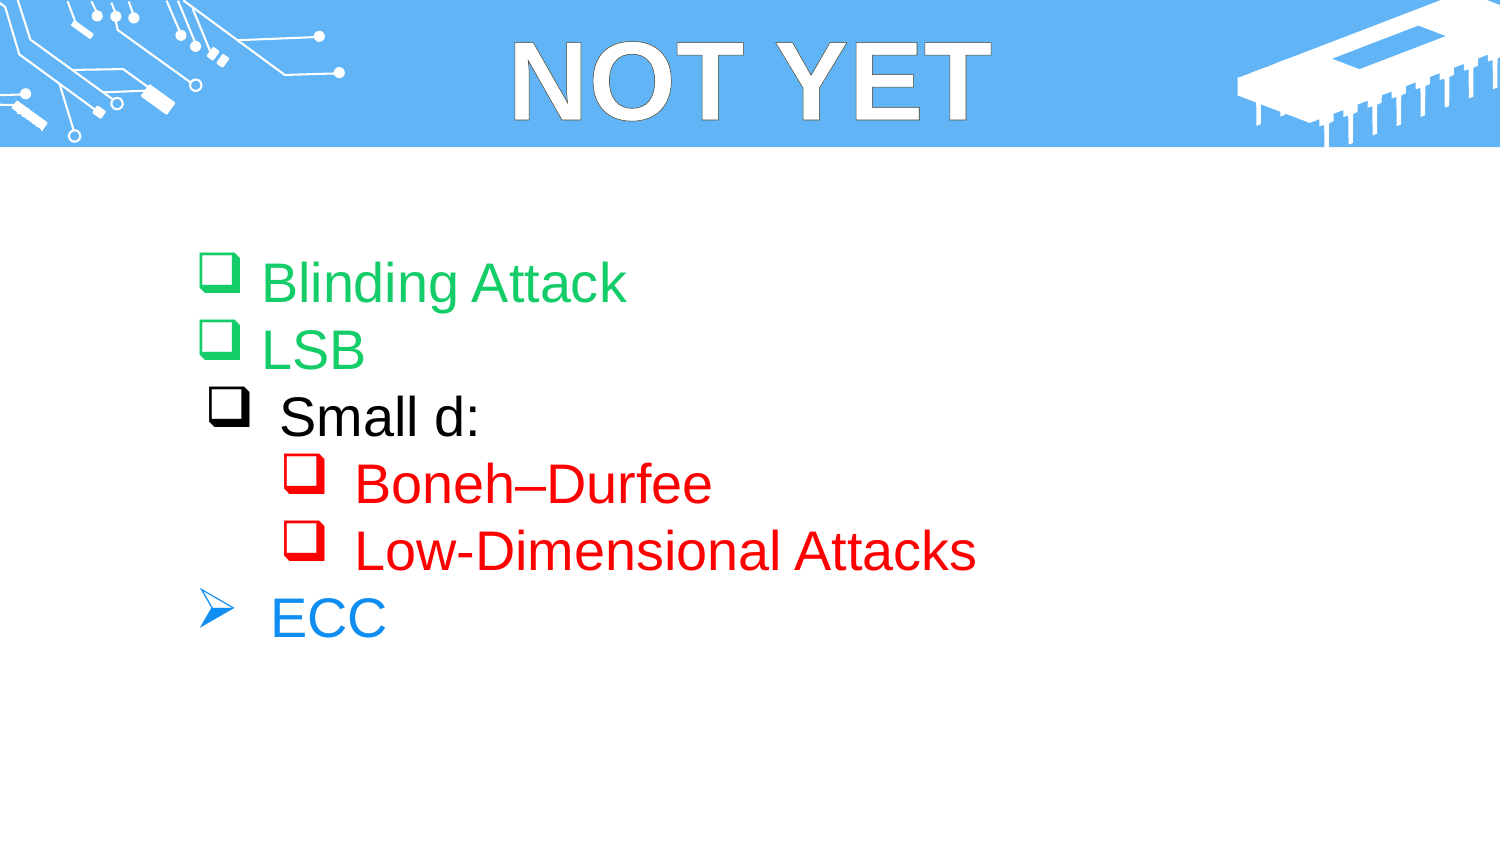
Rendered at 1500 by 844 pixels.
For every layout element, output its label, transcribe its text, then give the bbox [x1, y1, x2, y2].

text_box NOT YET [492, 0, 1008, 150]
text_box Blinding Attack LSB Small d: Boneh–Durfee Low-Dimensional Attacks ECC [180, 231, 1425, 664]
